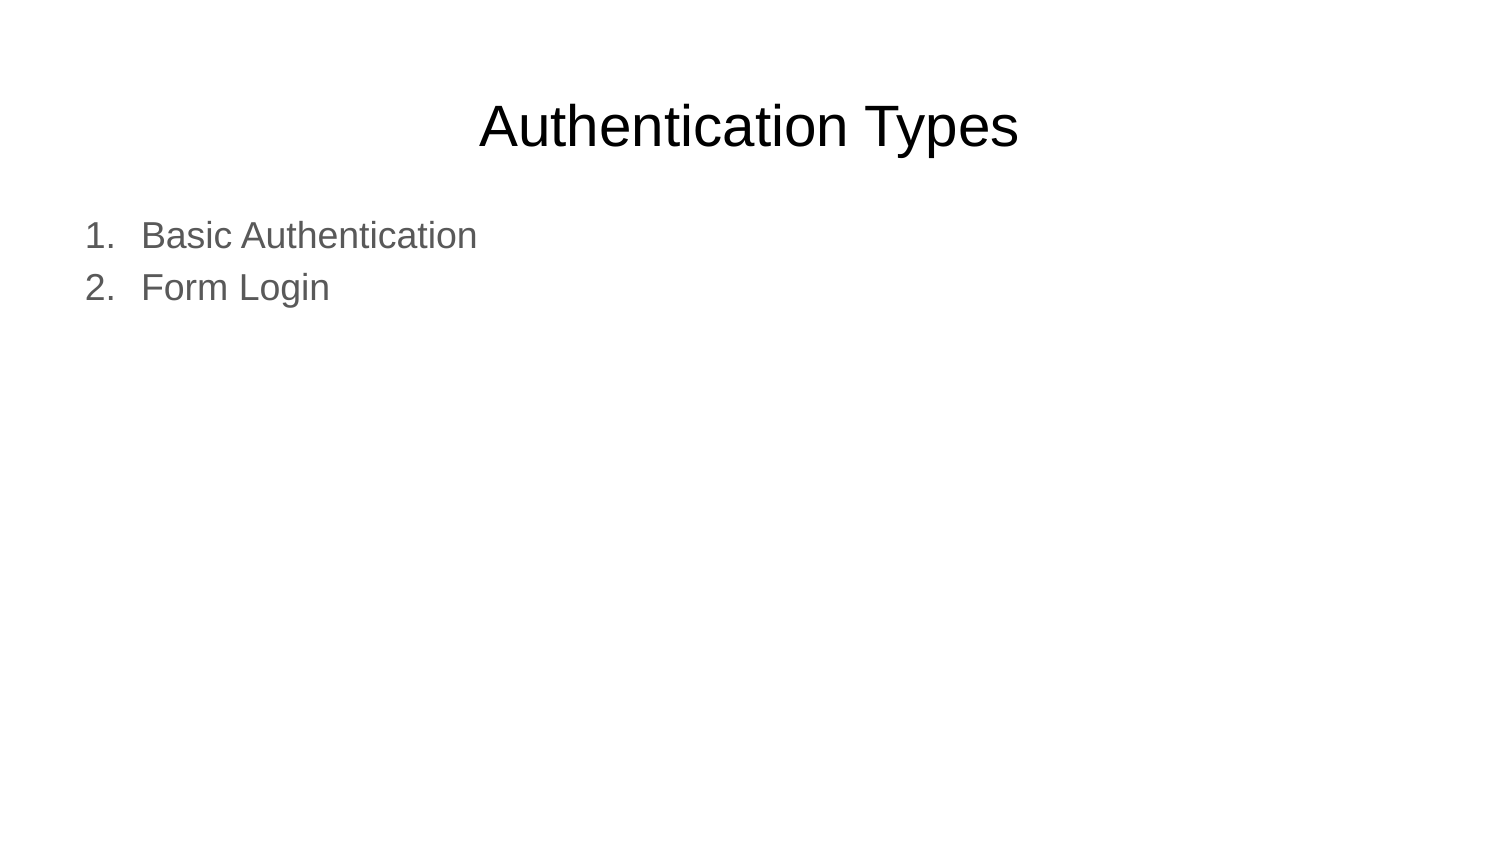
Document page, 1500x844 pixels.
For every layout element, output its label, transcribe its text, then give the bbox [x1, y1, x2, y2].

list Basic Authentication Form Login [51, 189, 1449, 750]
title Authentication Types [51, 72, 1449, 167]
